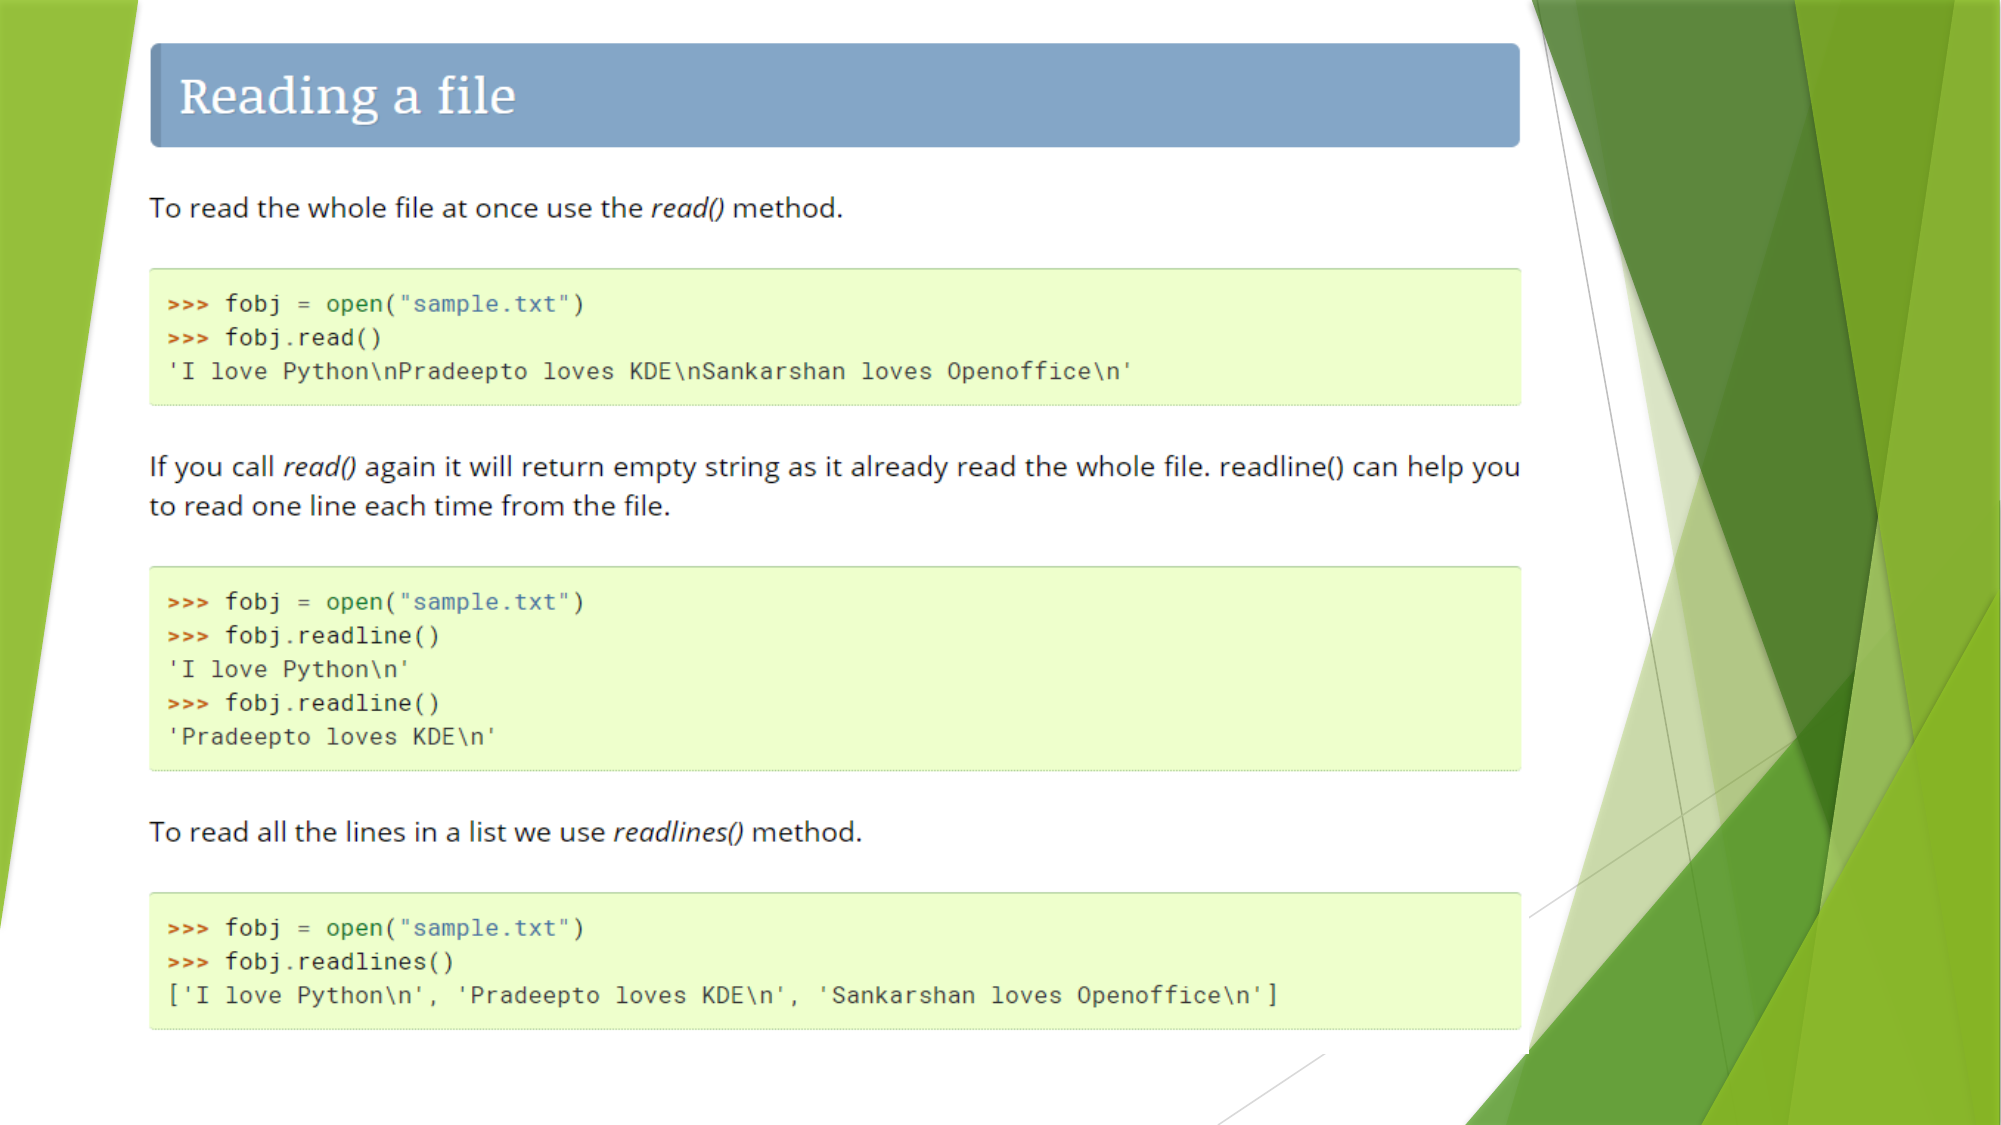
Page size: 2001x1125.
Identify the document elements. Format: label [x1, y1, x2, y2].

picture [144, 34, 1530, 1054]
